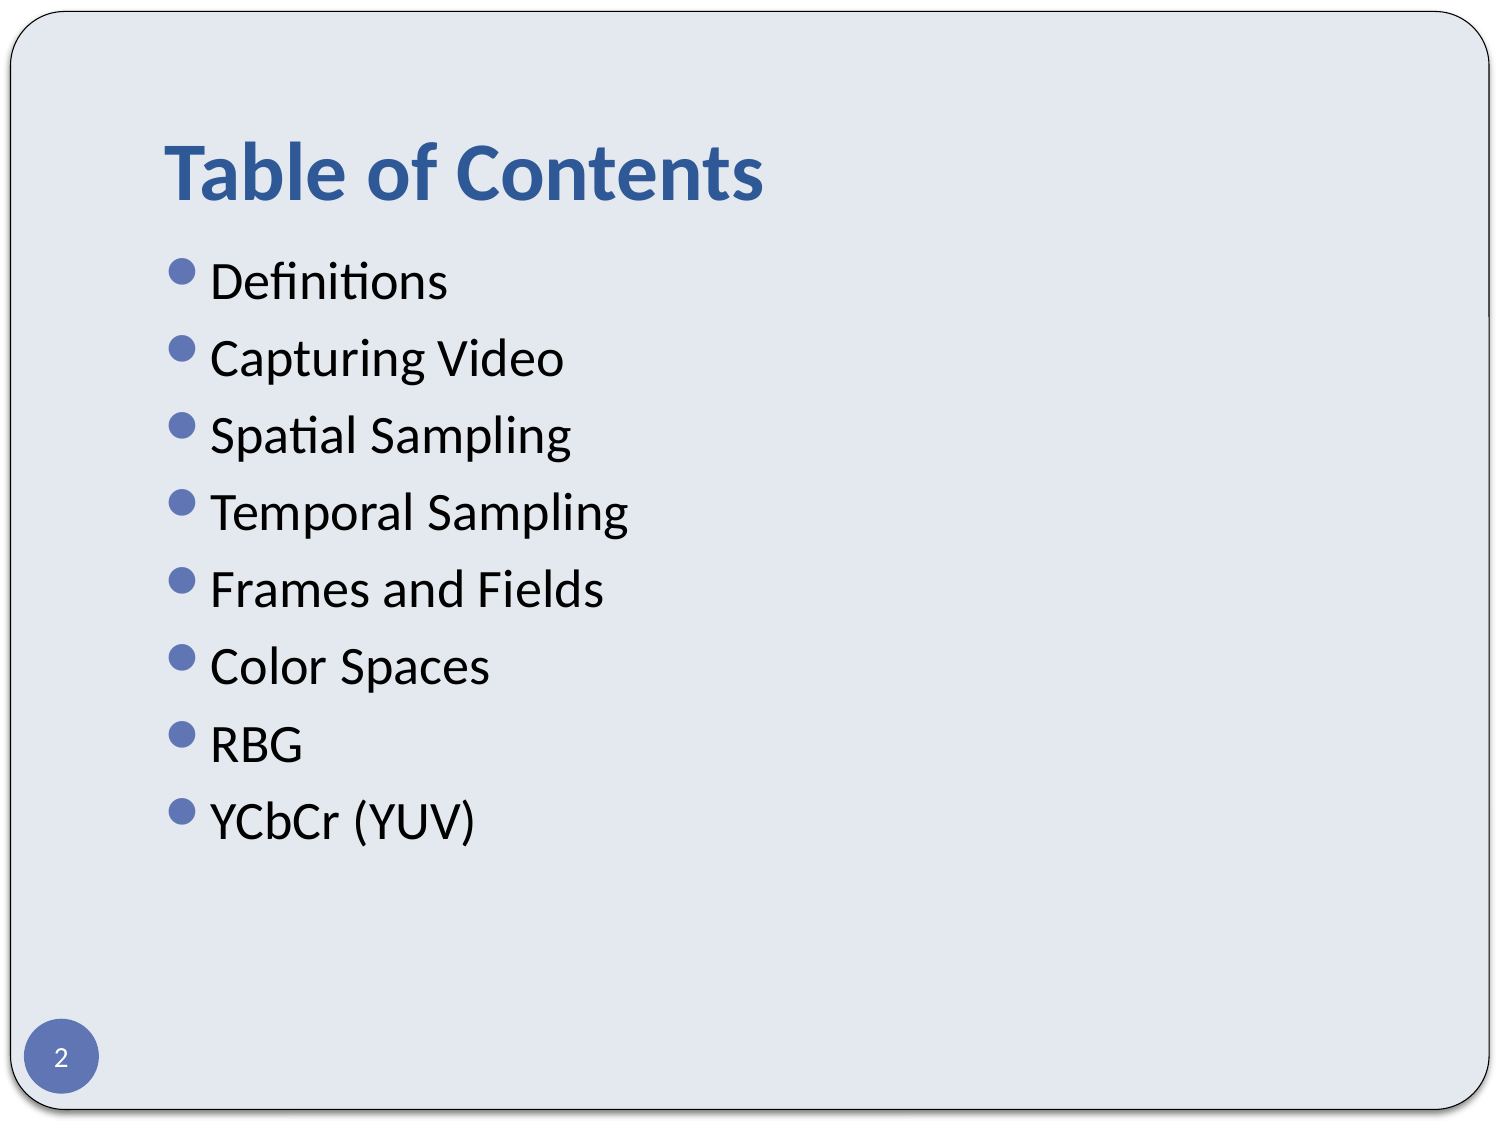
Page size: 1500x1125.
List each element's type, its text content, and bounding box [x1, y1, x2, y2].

slide_number 2 [23, 1018, 99, 1094]
list Definitions Capturing Video Spatial Sampling Temporal Sampling Frames and Fields Color Spaces RBG YCbCr (YUV) [150, 237, 1425, 988]
title Table of Contents [150, 45, 1425, 233]
